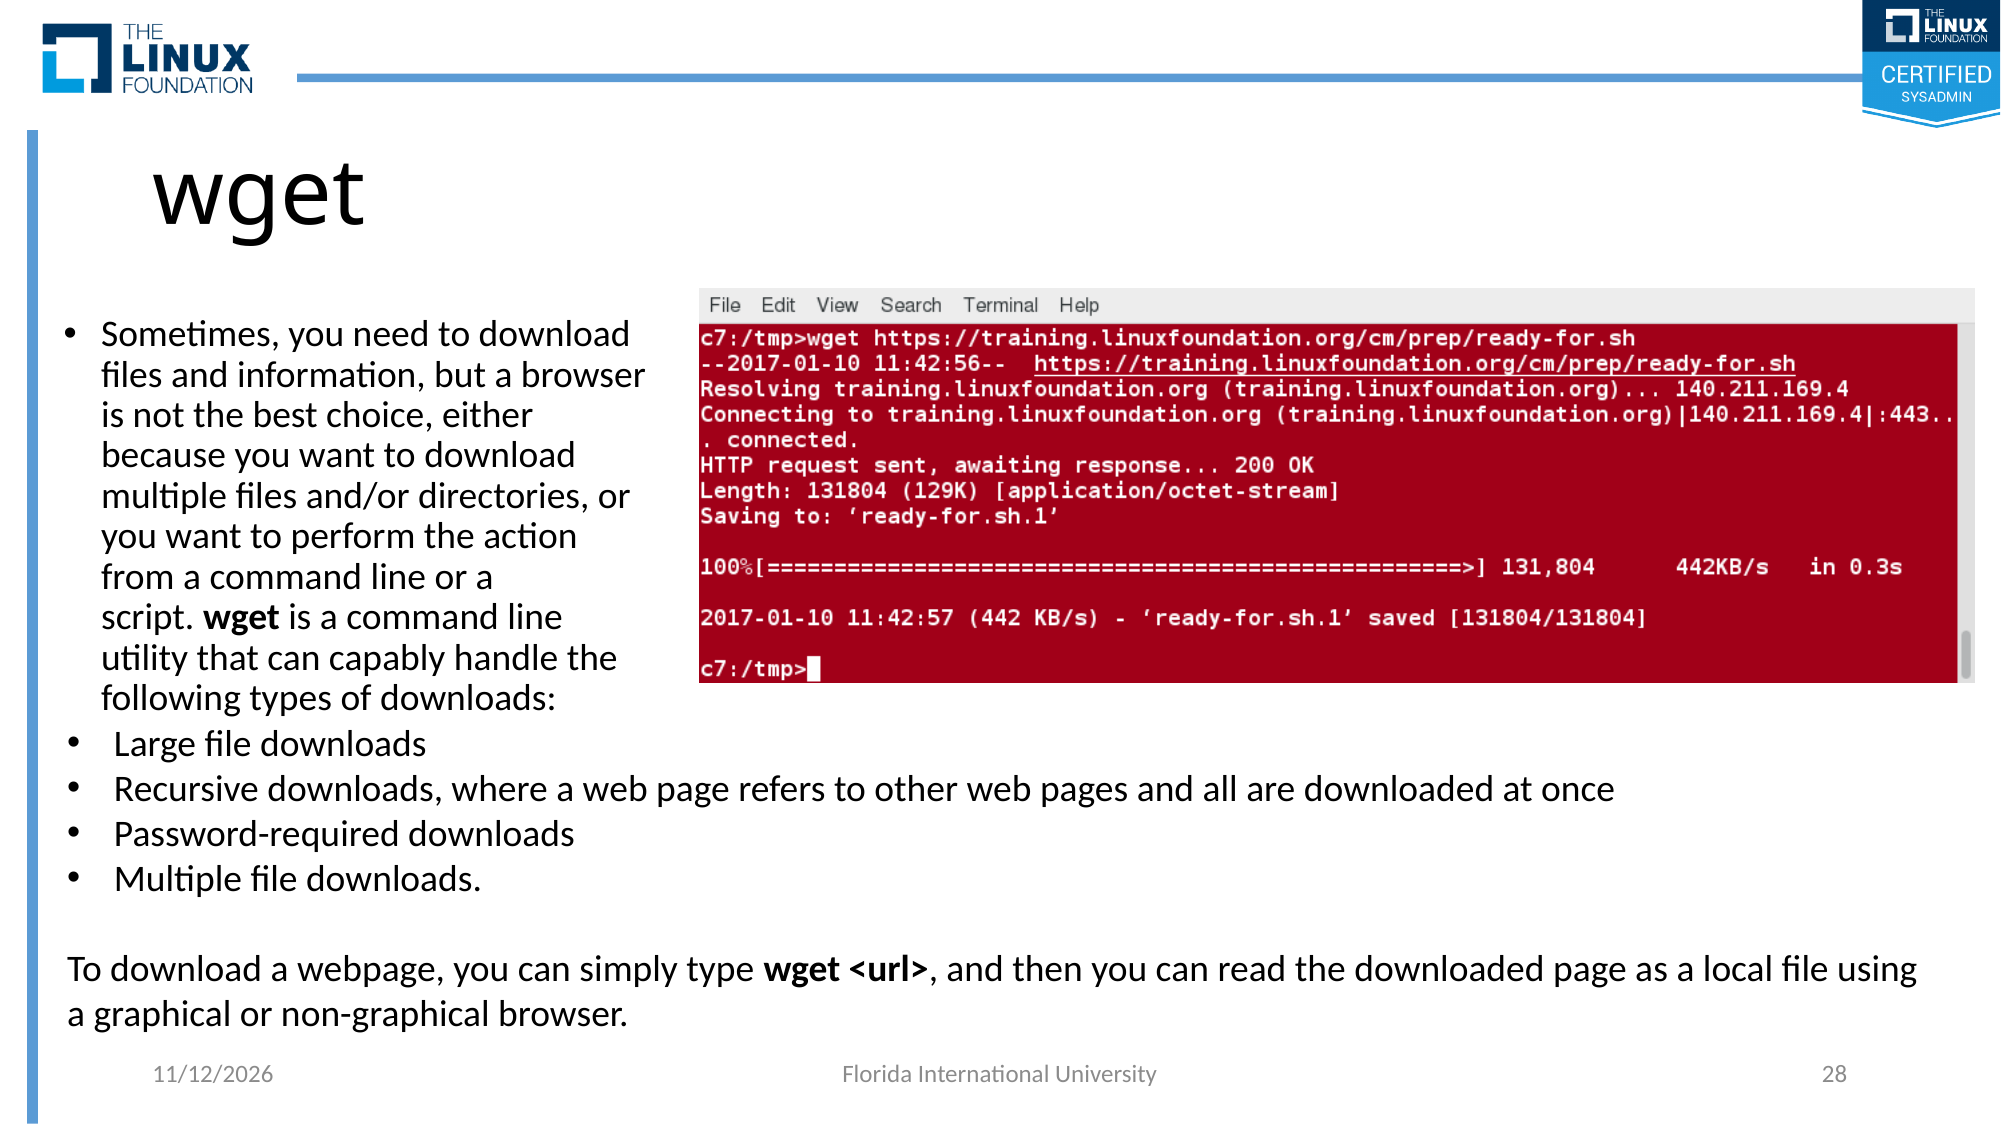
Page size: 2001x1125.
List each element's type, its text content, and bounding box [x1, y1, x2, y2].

slide_number 28 [1412, 1042, 1863, 1103]
list Sometimes, you need to download files and information, but a browser is not the best choice, either because you want to download multiple files and/or directories, or you want to perform the action from a command line or a script. wget is a command line utility that can capably handle the following types of downloads: [48, 306, 669, 683]
footer Florida International University [662, 1042, 1338, 1103]
picture [0, 1, 297, 130]
text_box Large file downloads Recursive downloads, where a web page refers to other web pages and all are downloaded at once Password-required downloads Multiple file downloads. To download a webpage, you can simply type wget <url>, and then you can read the downloaded page as a local file using a graphical or non-graphical browser. [52, 711, 1948, 1042]
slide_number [137, 1042, 588, 1103]
picture [1862, 0, 2001, 128]
title wget [137, 111, 1853, 278]
picture [699, 288, 1975, 683]
